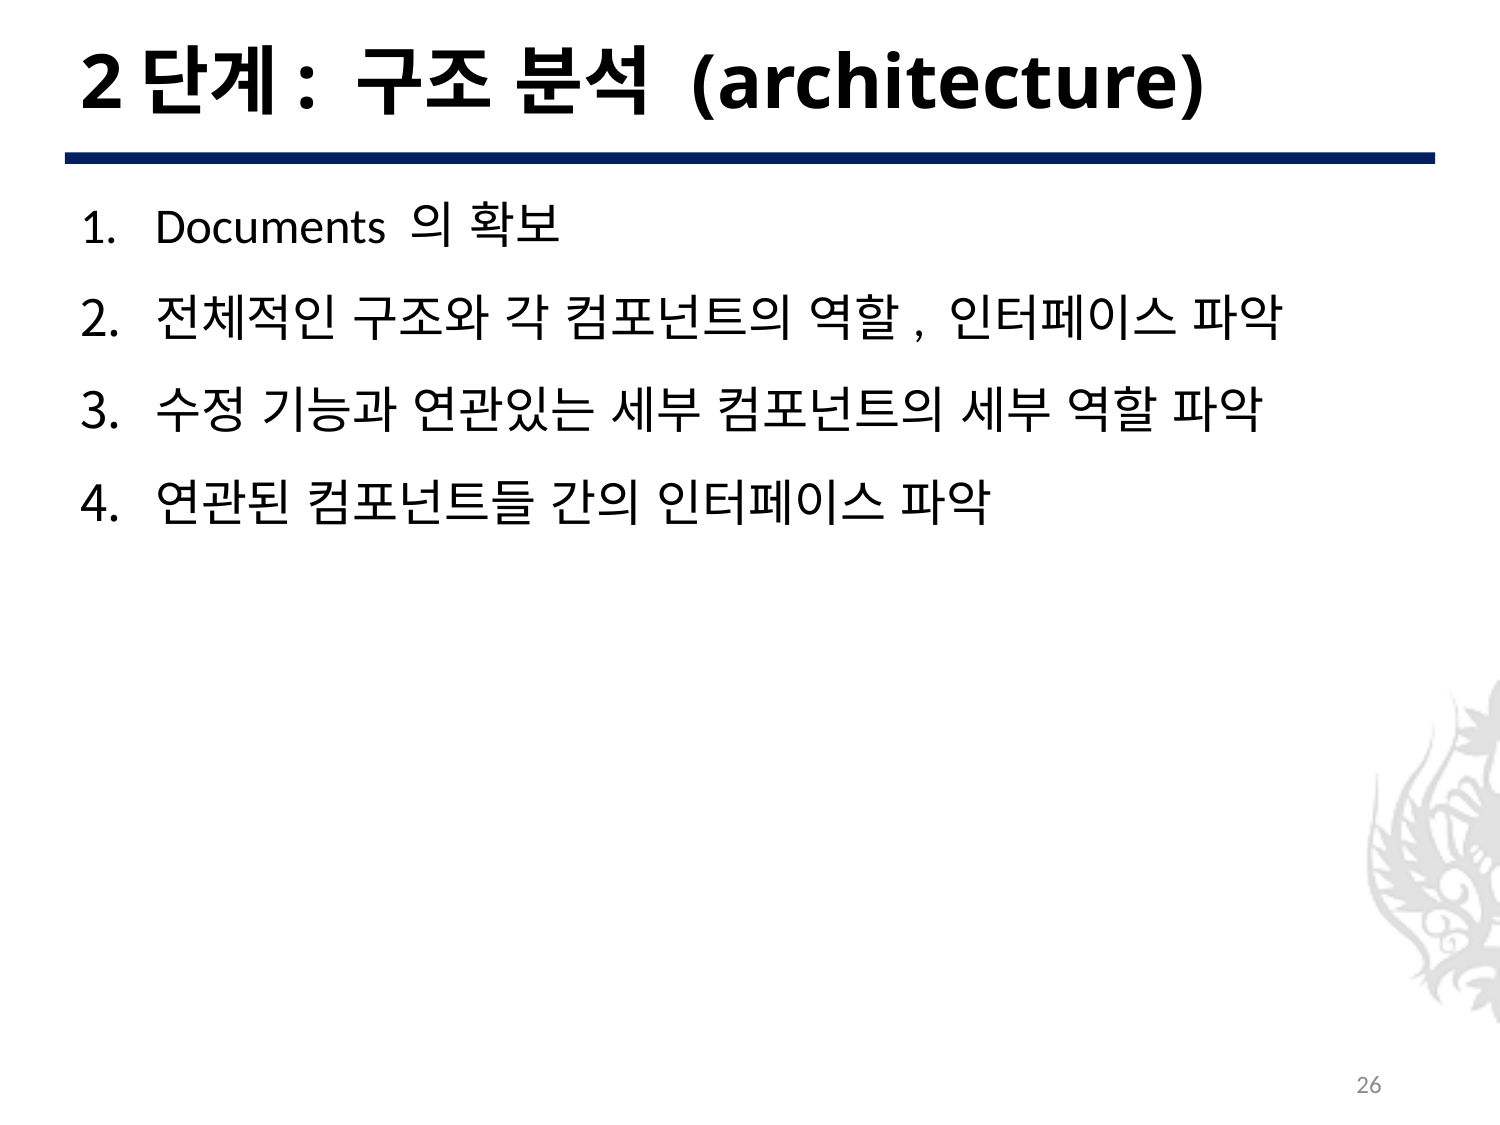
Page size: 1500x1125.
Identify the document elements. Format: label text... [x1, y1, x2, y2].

title 2단계: 구조 분석 (architecture) [64, 26, 1436, 143]
list Documents 의 확보 전체적인 구조와 각 컴포넌트의 역할, 인터페이스 파악 수정 기능과 연관있는 세부 컴포넌트의 세부 역할 파악 연관된 컴포넌트들 간의 인터페이스 파악 [64, 173, 1436, 1039]
slide_number 26 [1059, 1057, 1397, 1111]
